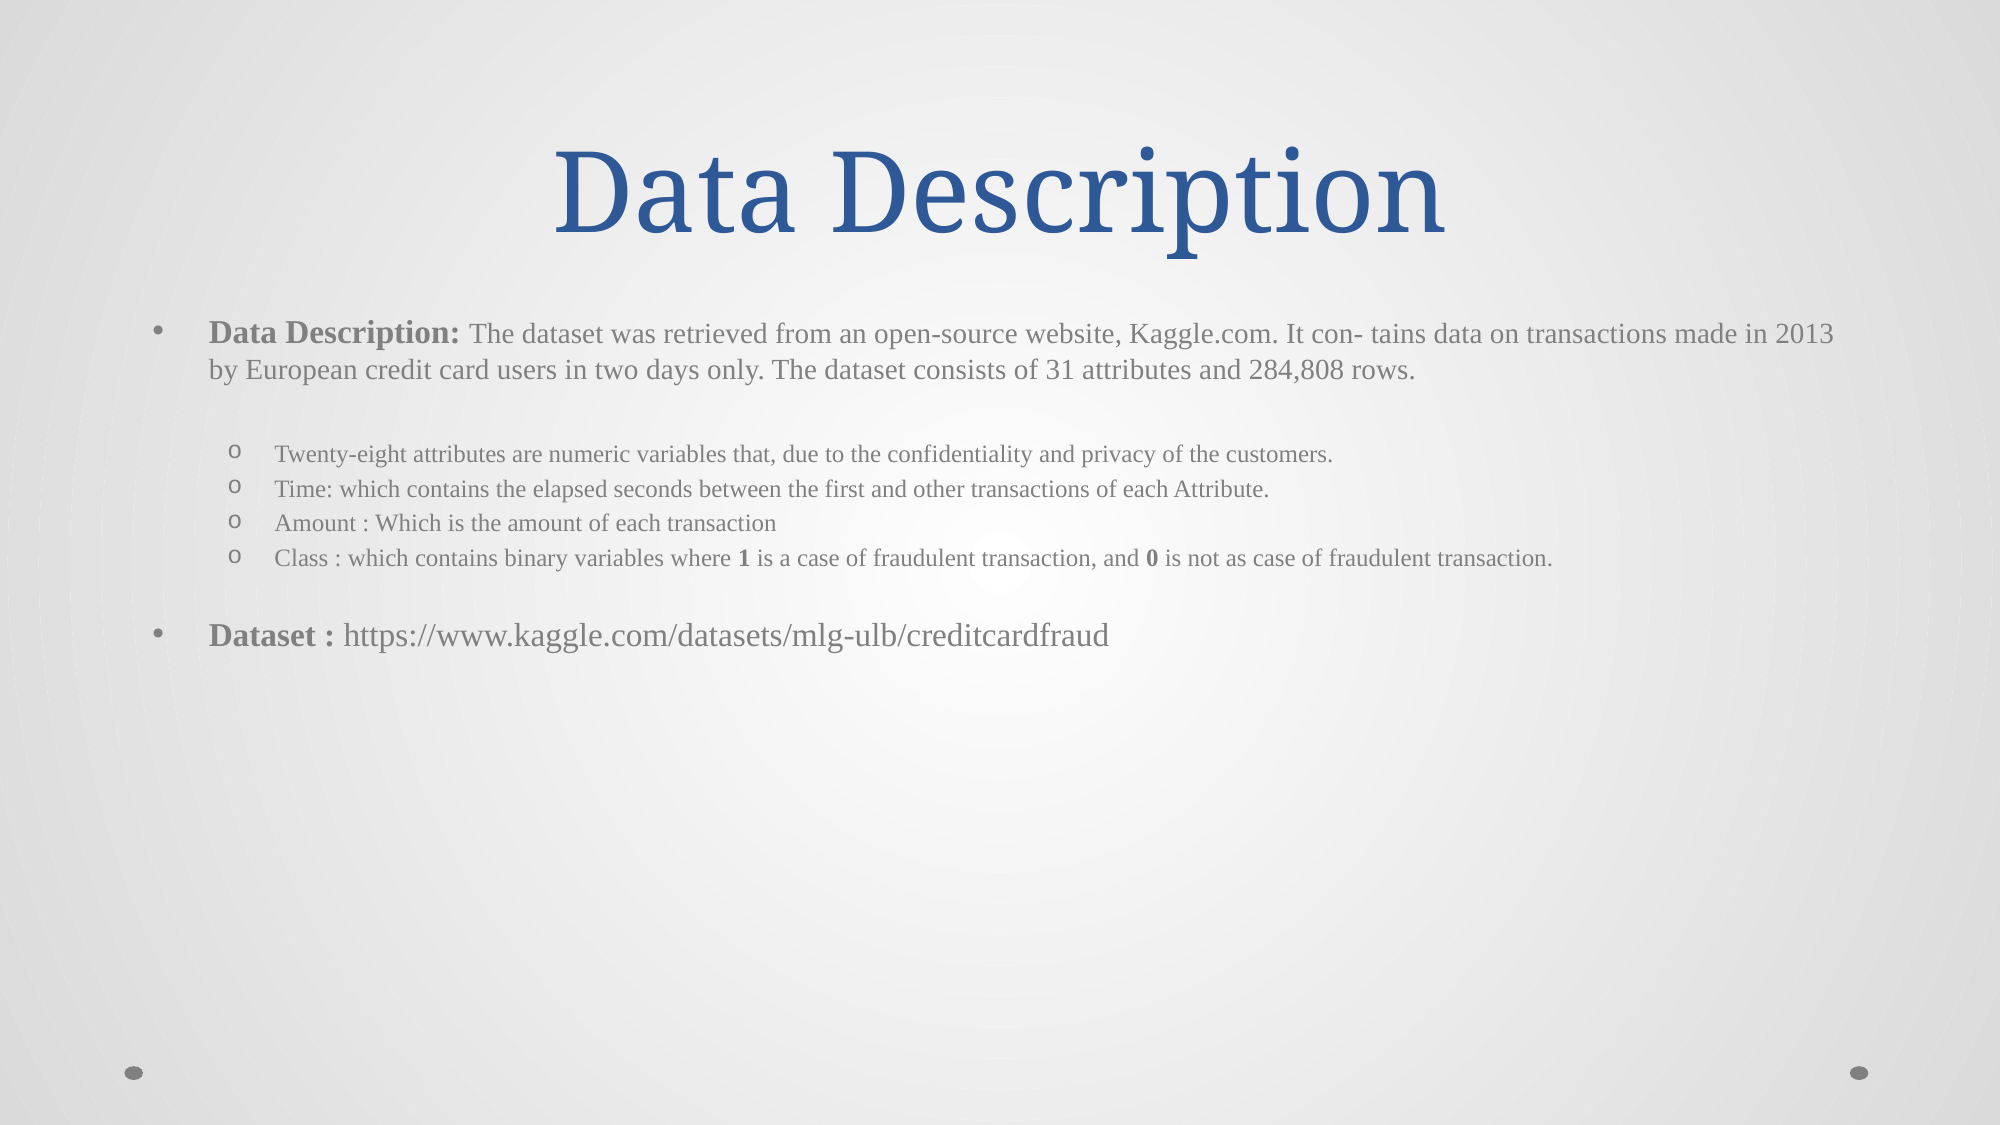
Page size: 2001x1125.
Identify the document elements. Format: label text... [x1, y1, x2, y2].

title Data Description [99, 0, 1900, 263]
list Data Description: The dataset was retrieved from an open-source website, Kaggle.com. It con- tains data on transactions made in 2013 by European credit card users in two days only. The dataset consists of 31 attributes and 284,808 rows. Twenty-eight attributes are numeric variables that, due to the confidentiality and privacy of the customers. Time: which contains the elapsed seconds between the first and other transactions of each Attribute. Amount : Which is the amount of each transaction Class : which contains binary variables where 1 is a case of fraudulent transaction, and 0 is not as case of fraudulent transaction. Dataset : https://www.kaggle.com/datasets/mlg-ulb/creditcardfraud [137, 303, 1863, 785]
